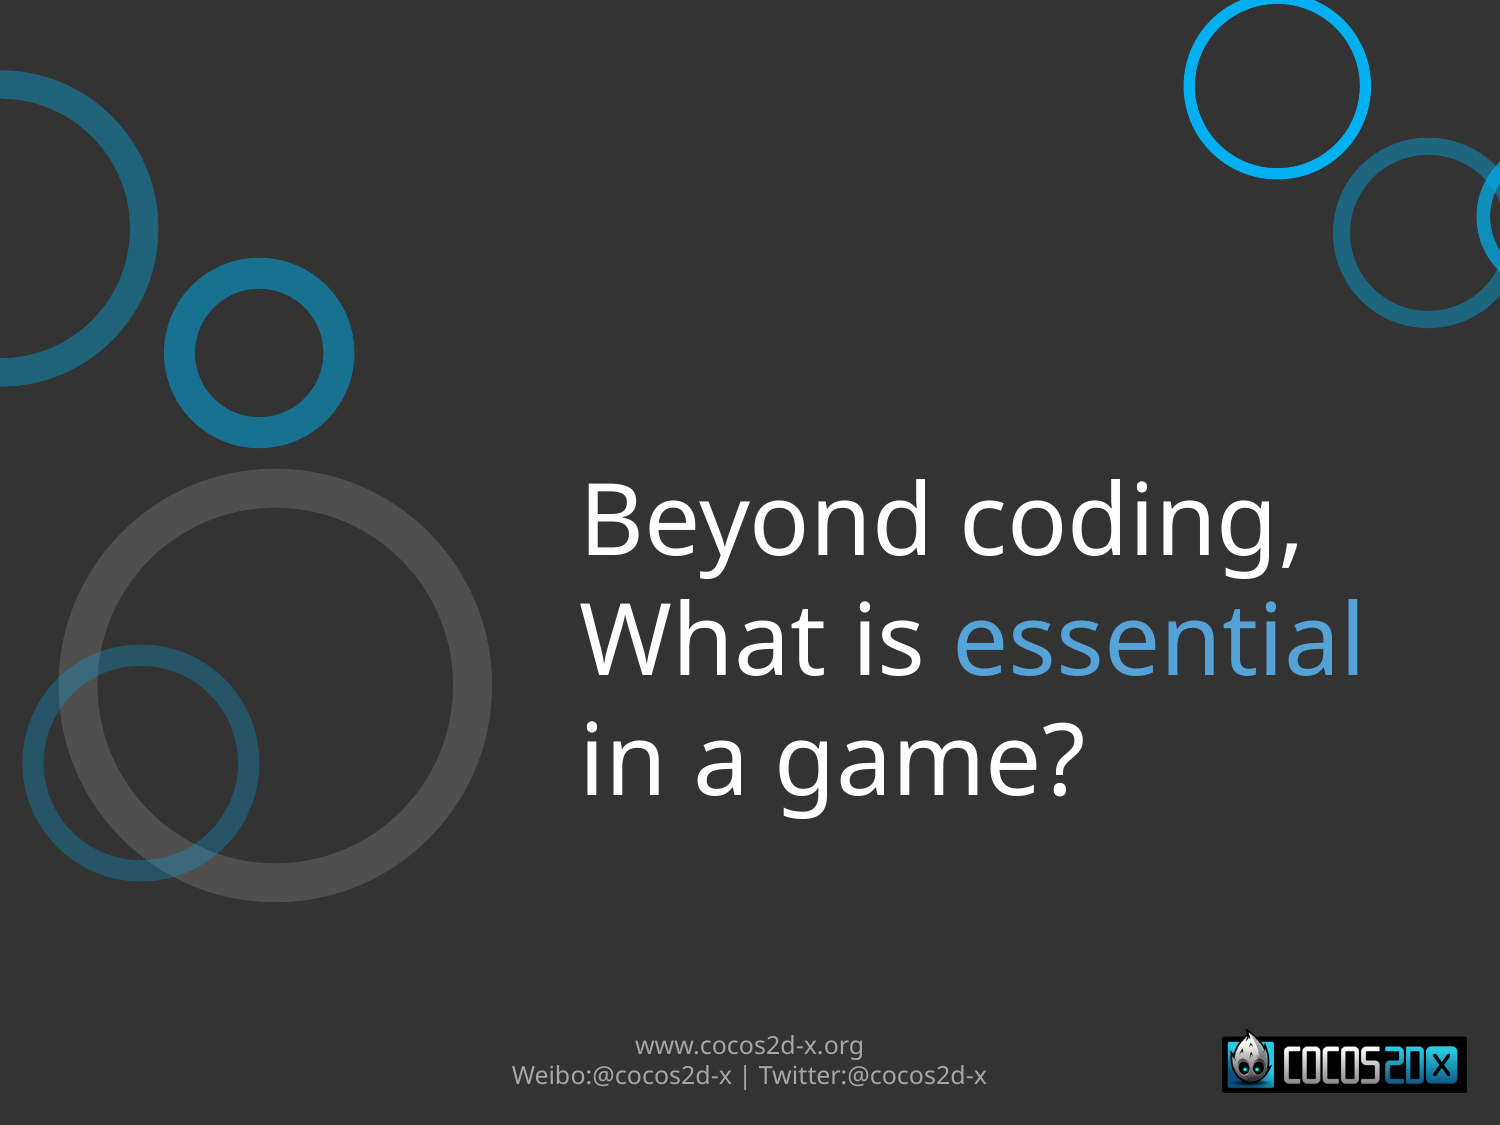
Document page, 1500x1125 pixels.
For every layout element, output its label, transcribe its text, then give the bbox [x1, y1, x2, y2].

text_box [58, 468, 493, 903]
text_box [1332, 137, 1500, 329]
text_box [22, 644, 260, 882]
text_box [1476, 161, 1500, 272]
picture [1222, 1028, 1467, 1093]
text_box [0, 70, 159, 387]
text_box [163, 257, 355, 449]
text_box Beyond coding, What is essential in a game? [564, 448, 1382, 823]
text_box [1183, 0, 1372, 180]
